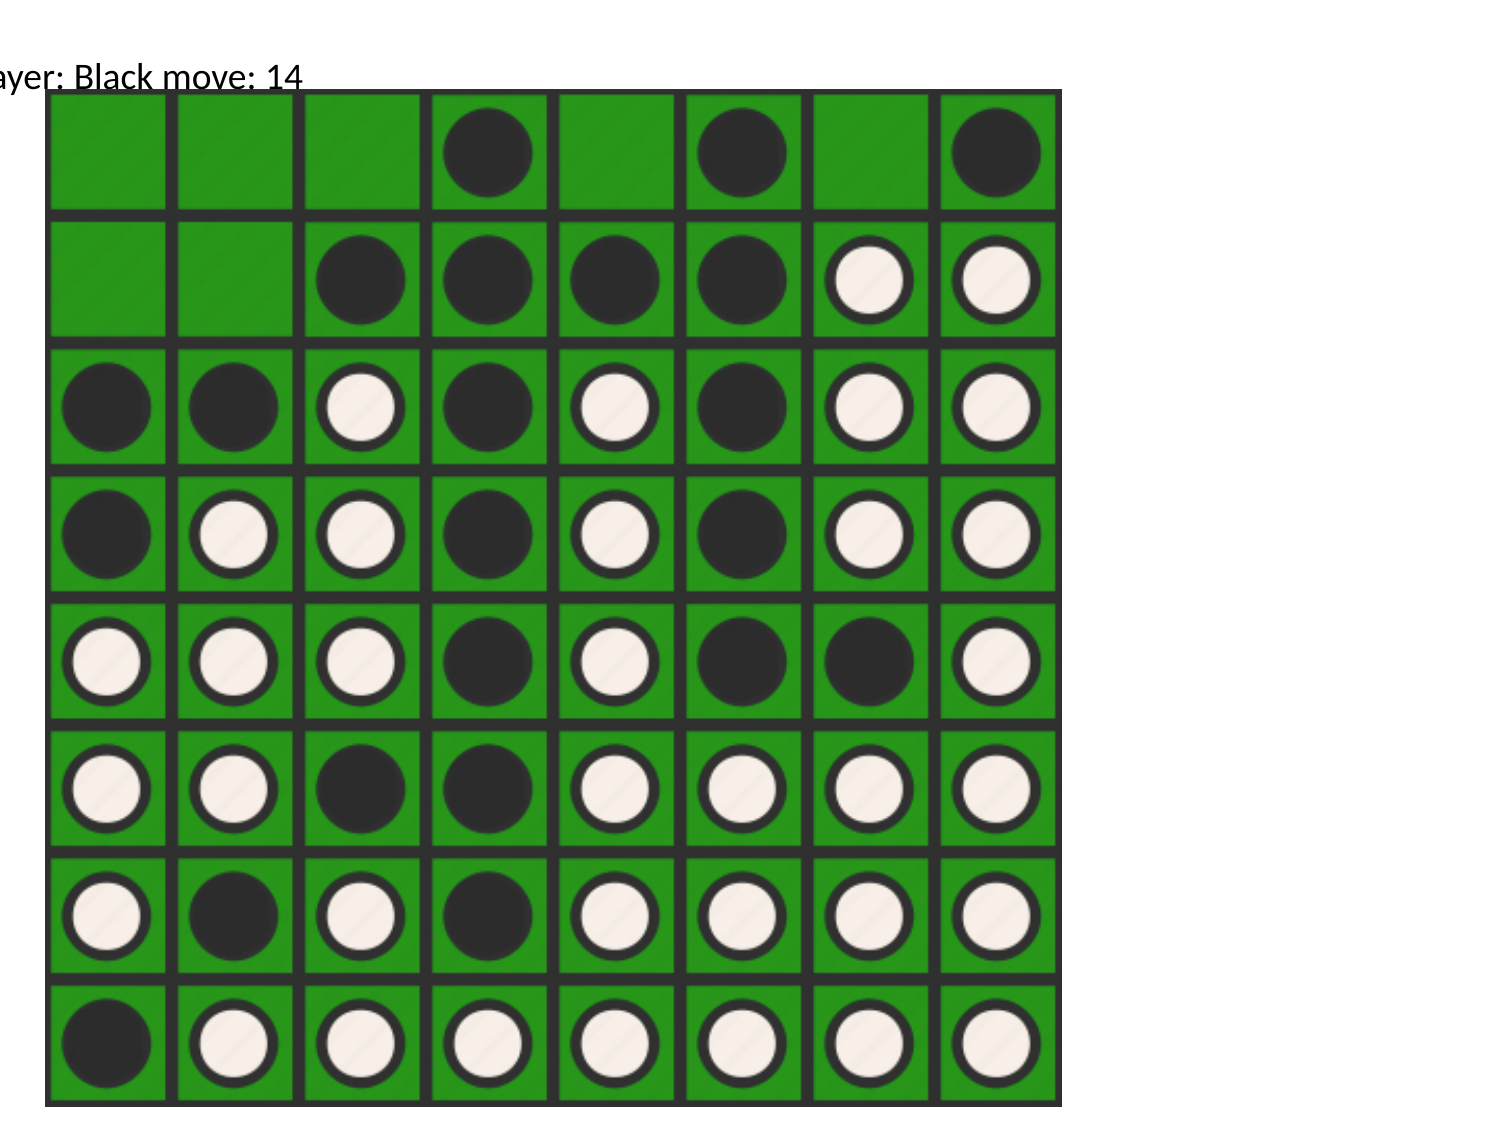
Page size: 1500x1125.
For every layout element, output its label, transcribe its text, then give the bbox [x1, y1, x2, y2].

text_box turn: 53 player: Black move: 14 [0, 44, 319, 105]
picture [44, 89, 1062, 1107]
